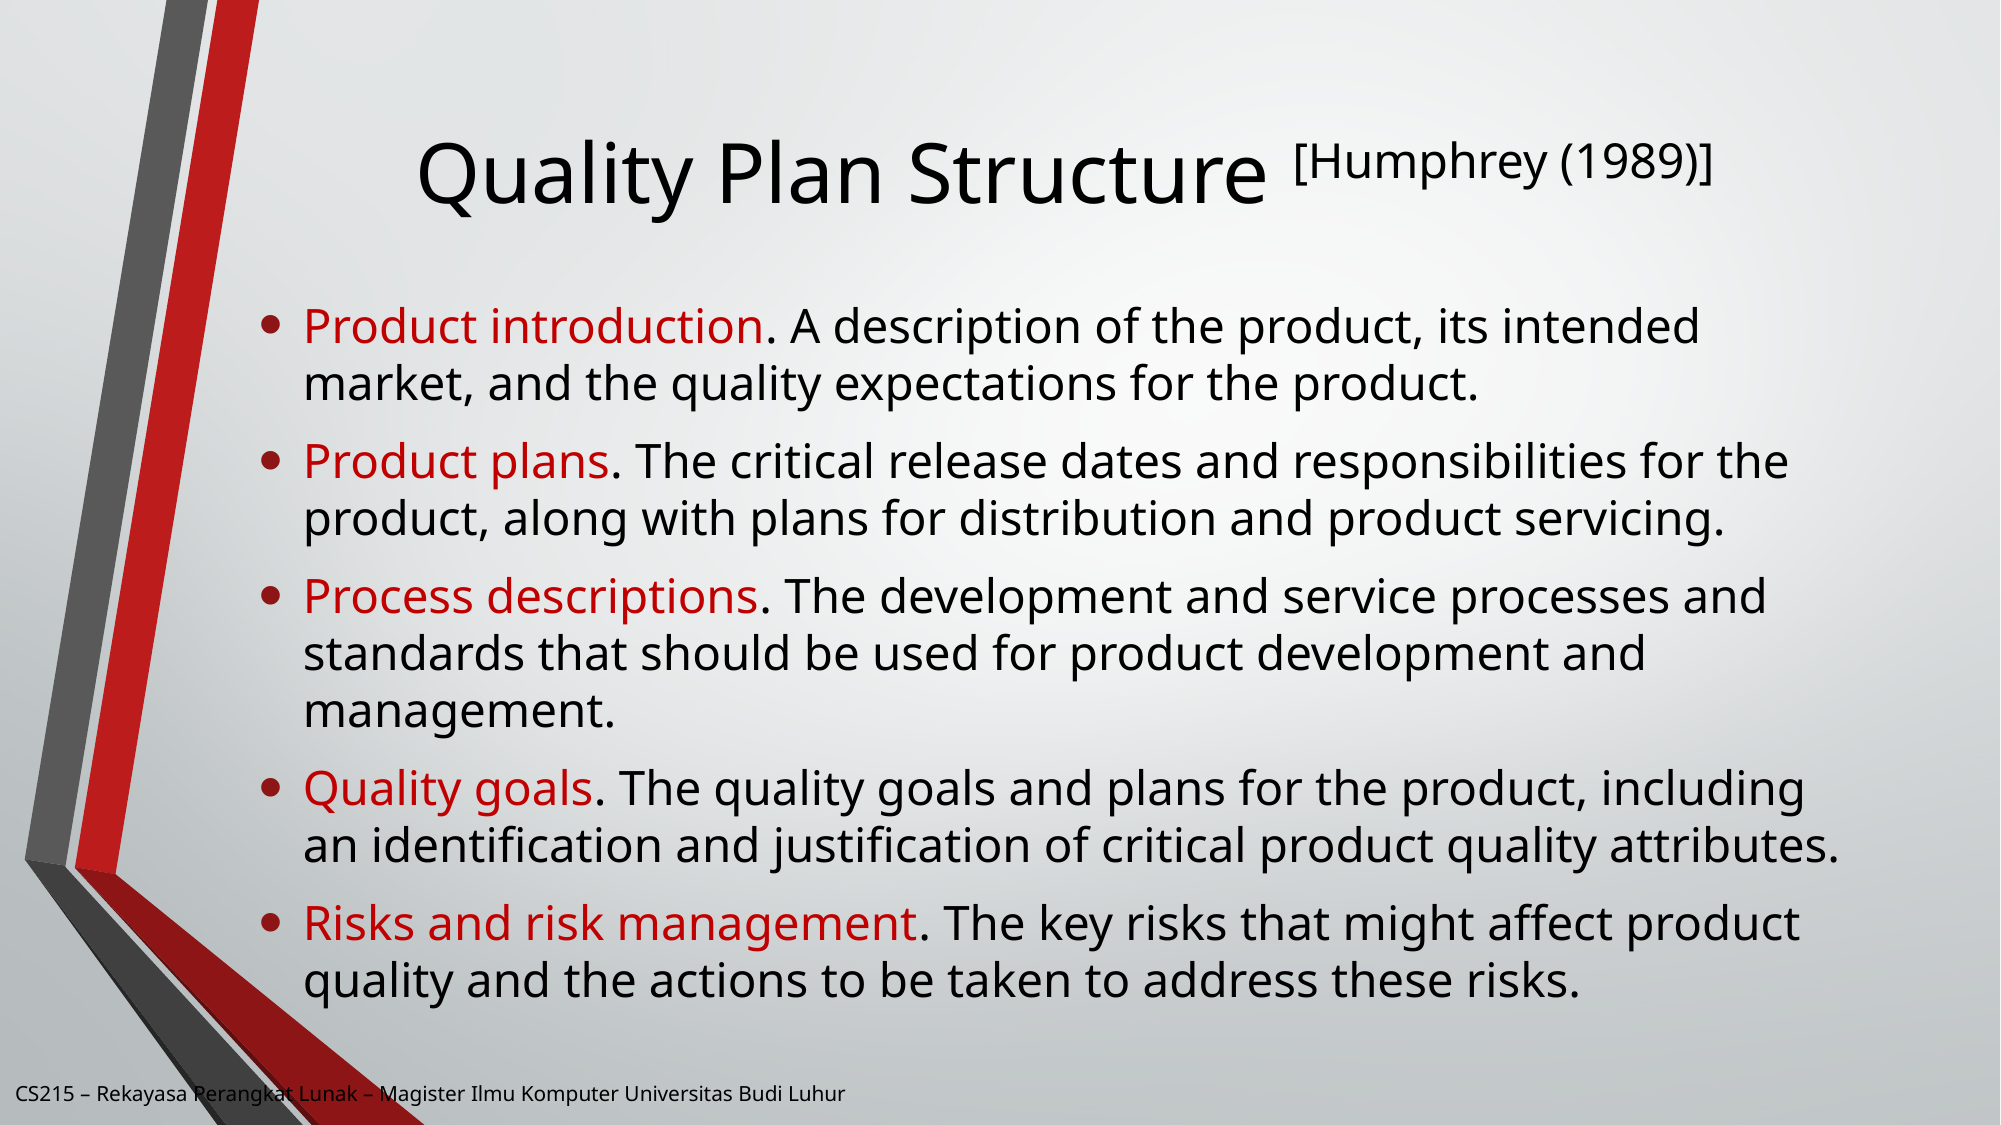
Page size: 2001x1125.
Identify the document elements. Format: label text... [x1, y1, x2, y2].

footer CS215 – Rekayasa Perangkat Lunak – Magister Ilmu Komputer Universitas Budi Luhur [0, 1064, 1163, 1125]
title Quality Plan Structure [Humphrey (1989)] [243, 112, 1887, 288]
list Product introduction. A description of the product, its intended market, and the quality expectations for the product. Product plans. The critical release dates and responsibilities for the product, along with plans for distribution and product servicing. Process descriptions. The development and service processes and standards that should be used for product development and management. Quality goals. The quality goals and plans for the product, including an identification and justification of critical product quality attributes. Risks and risk management. The key risks that might affect product quality and the actions to be taken to address these risks. [243, 288, 1887, 1027]
